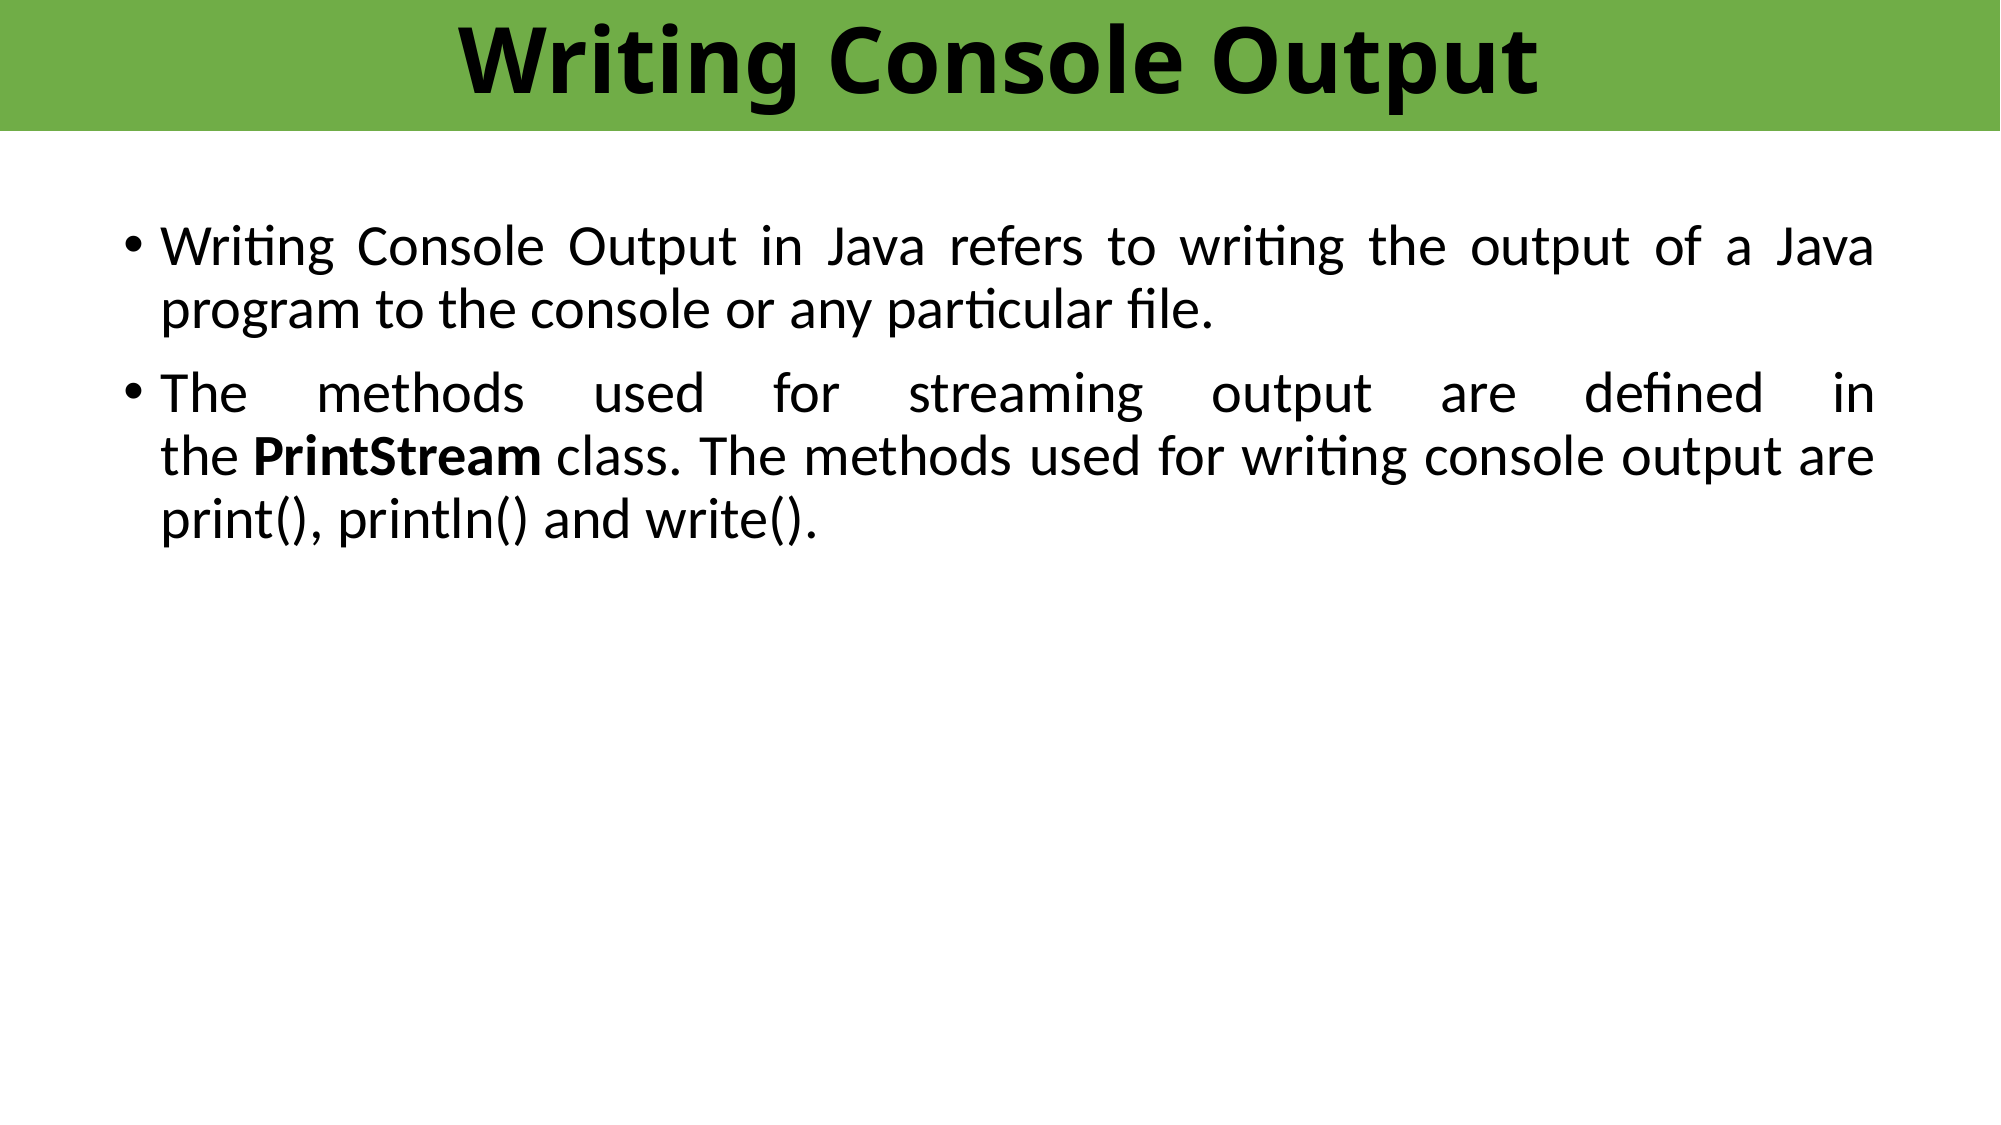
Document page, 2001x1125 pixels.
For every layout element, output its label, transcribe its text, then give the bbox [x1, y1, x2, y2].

title Writing Console Output [0, 0, 2000, 131]
list Writing Console Output in Java refers to writing the output of a Java program to the console or any particular file. The methods used for streaming output are defined in the PrintStream class. The methods used for writing console output are print(), println() and write(). [108, 207, 1892, 971]
